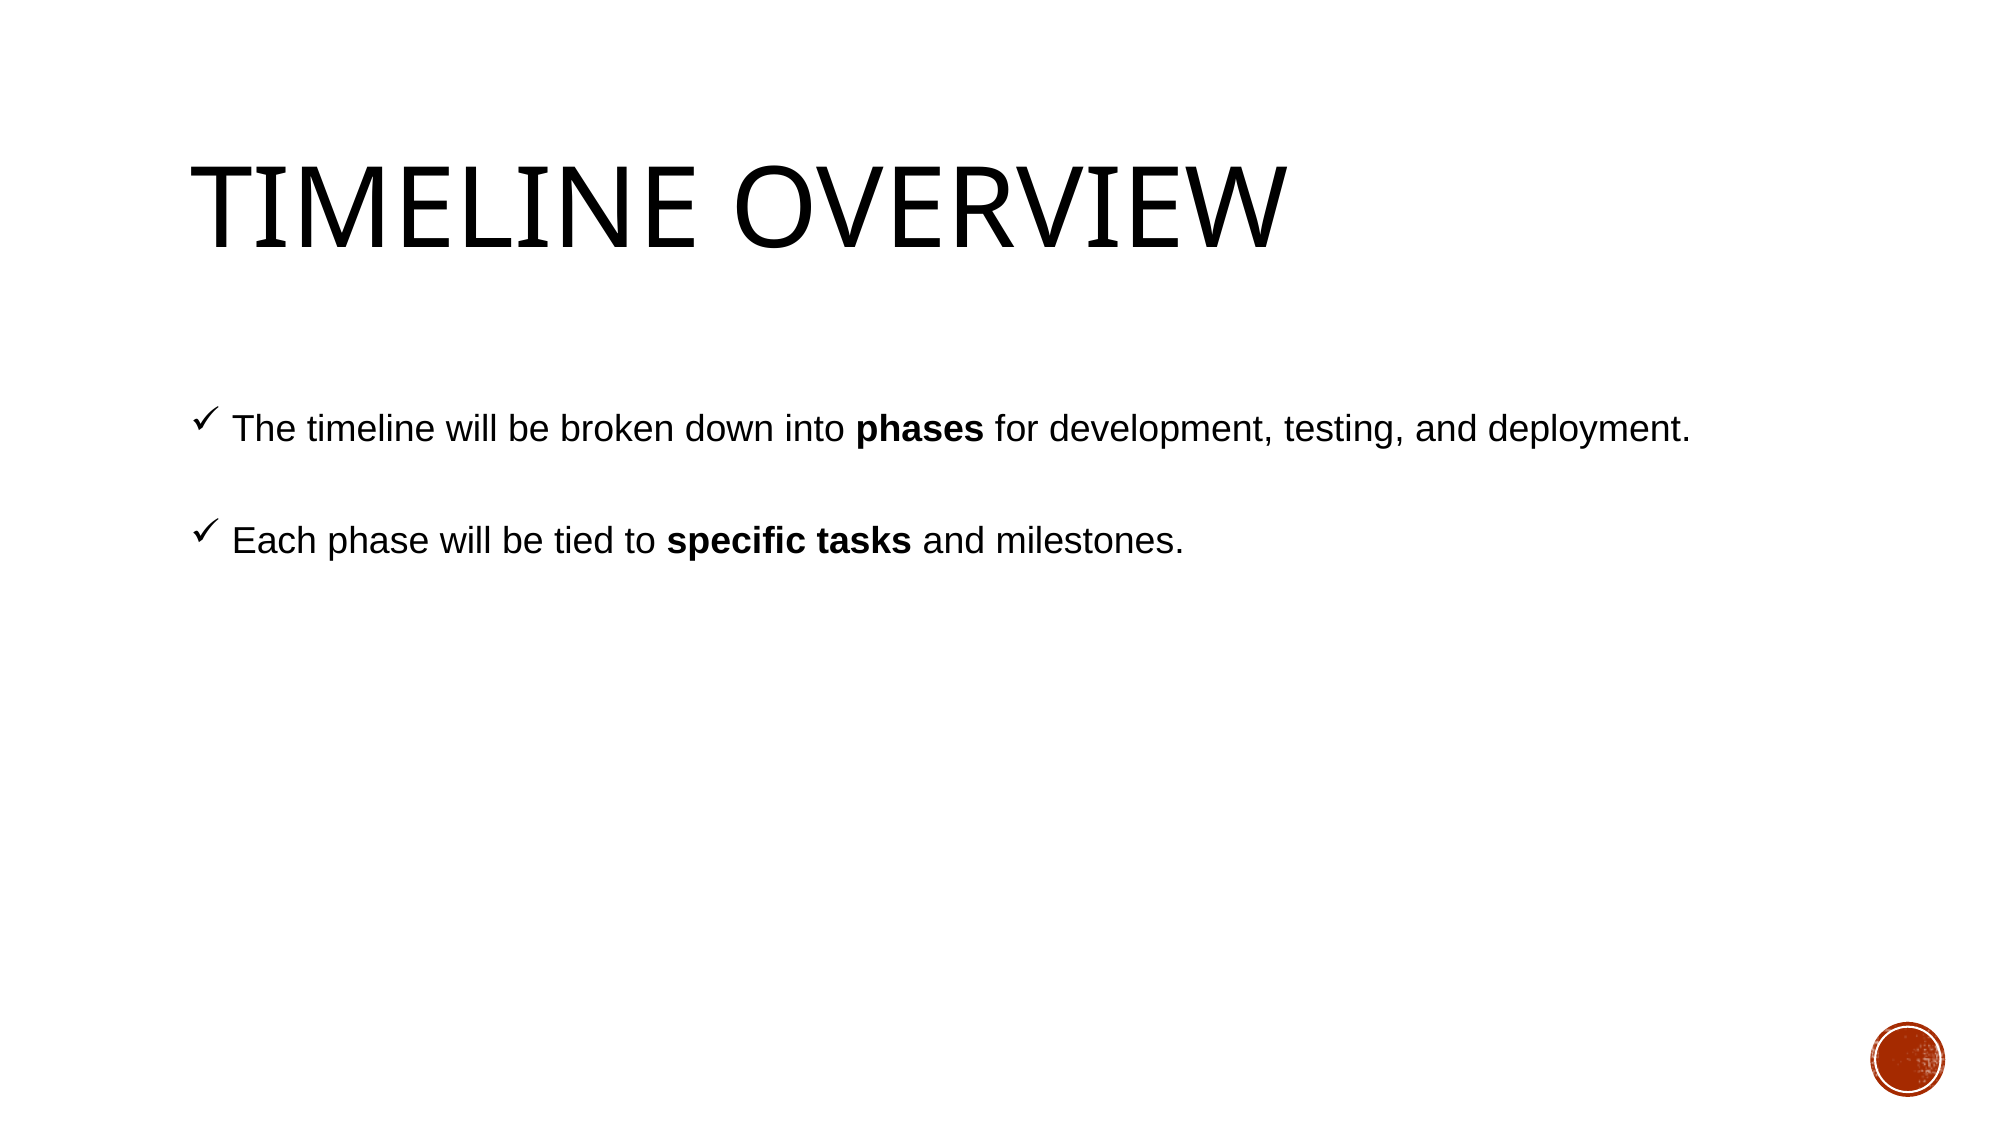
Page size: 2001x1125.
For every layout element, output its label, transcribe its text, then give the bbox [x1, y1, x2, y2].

title Timeline overview [175, 79, 1826, 344]
list The timeline will be broken down into phases for development, testing, and deployment. Each phase will be tied to specific tasks and milestones. [175, 122, 1713, 776]
